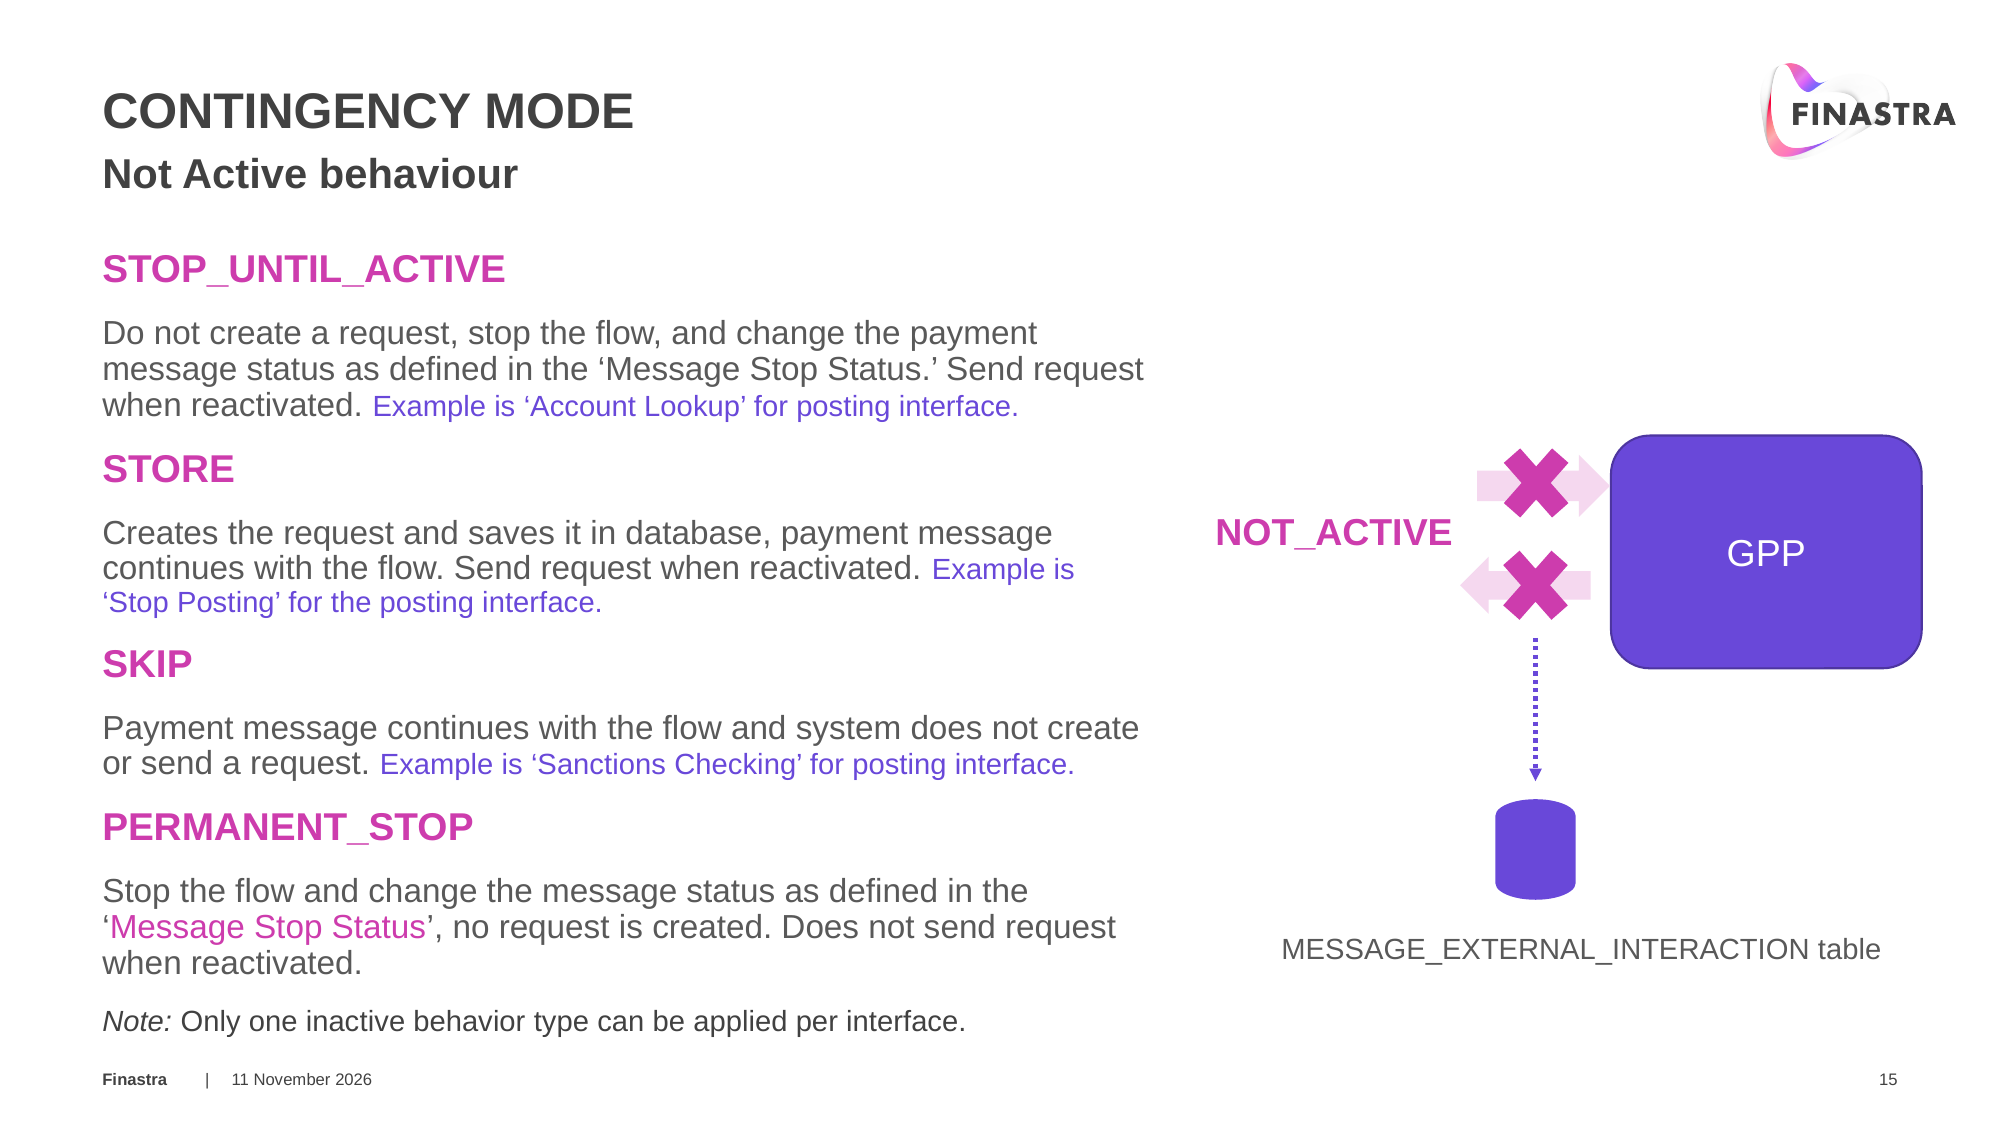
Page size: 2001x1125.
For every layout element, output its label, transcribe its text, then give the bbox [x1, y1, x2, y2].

text_box [1501, 549, 1570, 622]
picture [1760, 63, 1956, 160]
slide_number 15 [1816, 1048, 1898, 1109]
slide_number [231, 1048, 462, 1109]
list Not Active behaviour [102, 152, 1693, 197]
list STOP_UNTIL_ACTIVE Do not create a request, stop the flow, and change the payment message status as defined in the ‘Message Stop Status.’ Send request when reactivated. Example is ‘Account Lookup’ for posting interface. STORE Creates the request and saves it in database, payment message continues with the flow. Send request when reactivated. Example is ‘Stop Posting’ for the posting interface. SKIP Payment message continues with the flow and system does not create or send a request. Example is ‘Sanctions Checking’ for posting interface. PERMANENT_STOP Stop the flow and change the message status as defined in the ‘Message Stop Status’, no request is created. Does not send request when reactivated. Note: Only one inactive behavior type can be applied per interface. [102, 249, 1149, 1088]
text_box MESSAGE_EXTERNAL_INTERACTION table [1266, 923, 1897, 973]
text_box [1477, 470, 1519, 502]
text_box NOT_ACTIVE [1200, 500, 1468, 561]
text_box [1502, 446, 1570, 519]
text_box [1494, 798, 1577, 901]
text_box [1553, 569, 1592, 601]
text_box [1458, 554, 1518, 617]
title Contingency Mode [102, 28, 1693, 139]
text_box [1553, 454, 1611, 517]
text_box GPP [1609, 434, 1923, 670]
